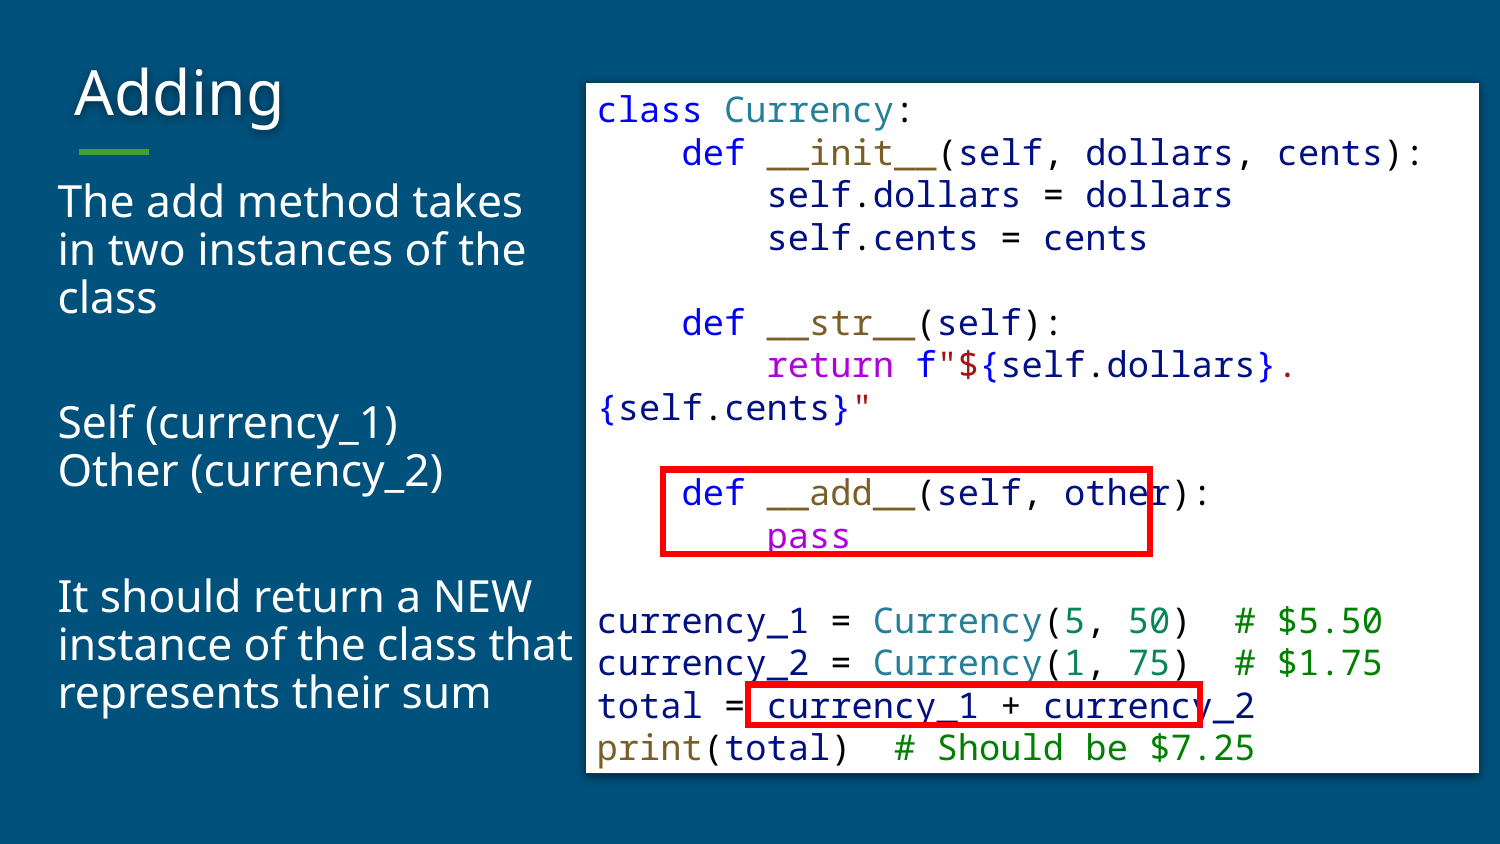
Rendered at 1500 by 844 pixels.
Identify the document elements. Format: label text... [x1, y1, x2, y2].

text_box class Currency: def __init__(self, dollars, cents): self.dollars = dollars self.cents = cents def __str__(self): return f"${self.dollars}.{self.cents}" def __add__(self, other): pass currency_1 = Currency(5, 50) # $5.50 currency_2 = Currency(1, 75) # $1.75 total = currency_1 + currency_2 print(total) # Should be $7.25 [585, 81, 1480, 774]
list The add method takes in two instances of the class Self (currency_1) Other (currency_2) It should return a NEW instance of the class that represents their sum [46, 173, 586, 740]
text_box [748, 684, 1201, 725]
text_box [662, 469, 1151, 555]
title Adding [63, 39, 1437, 152]
